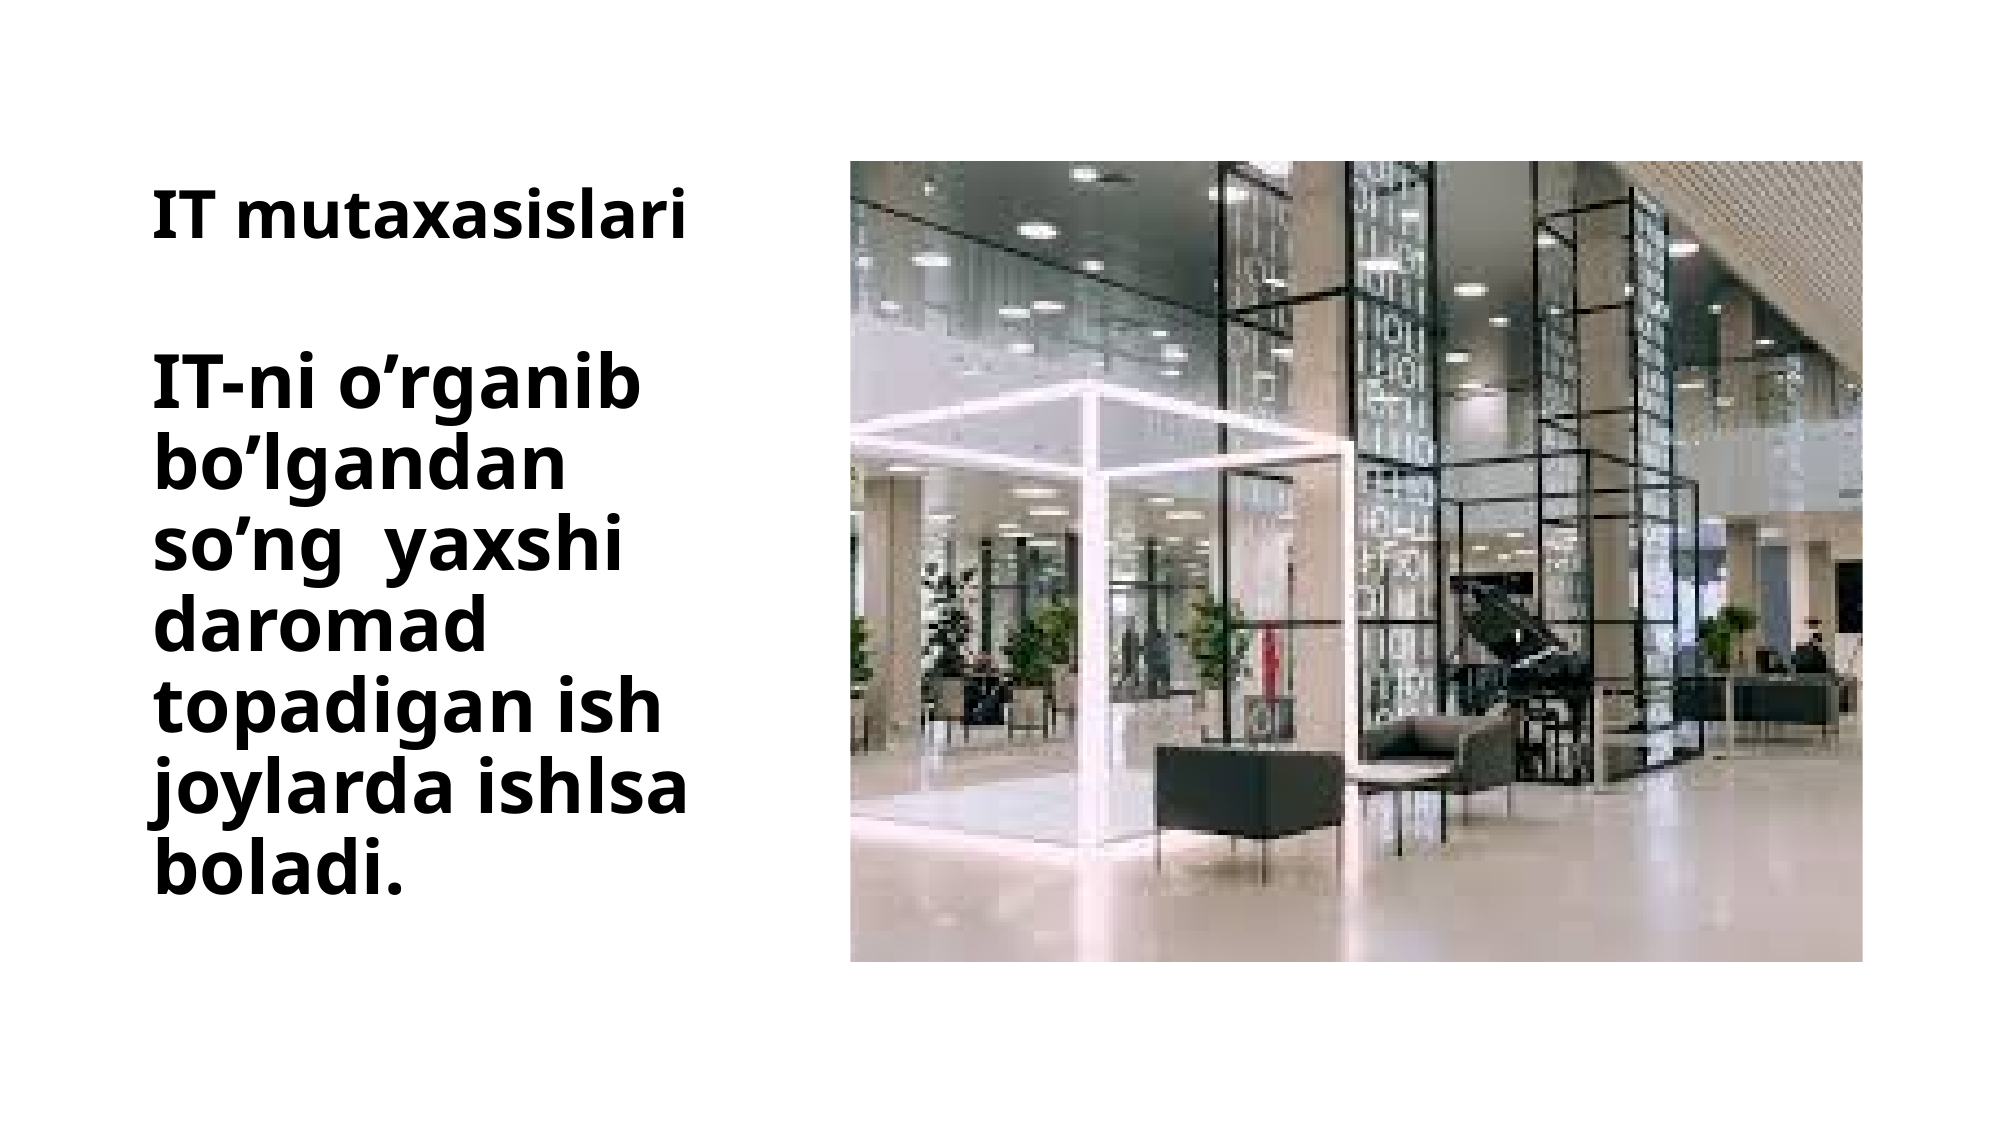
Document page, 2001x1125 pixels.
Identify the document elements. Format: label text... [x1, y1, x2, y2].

picture [850, 161, 1863, 962]
list IT-ni o’rganib bo’lgandan so’ng yaxshi daromad topadigan ish joylarda ishlsa boladi. [137, 336, 783, 962]
title IT mutaxasislari [137, 0, 783, 261]
